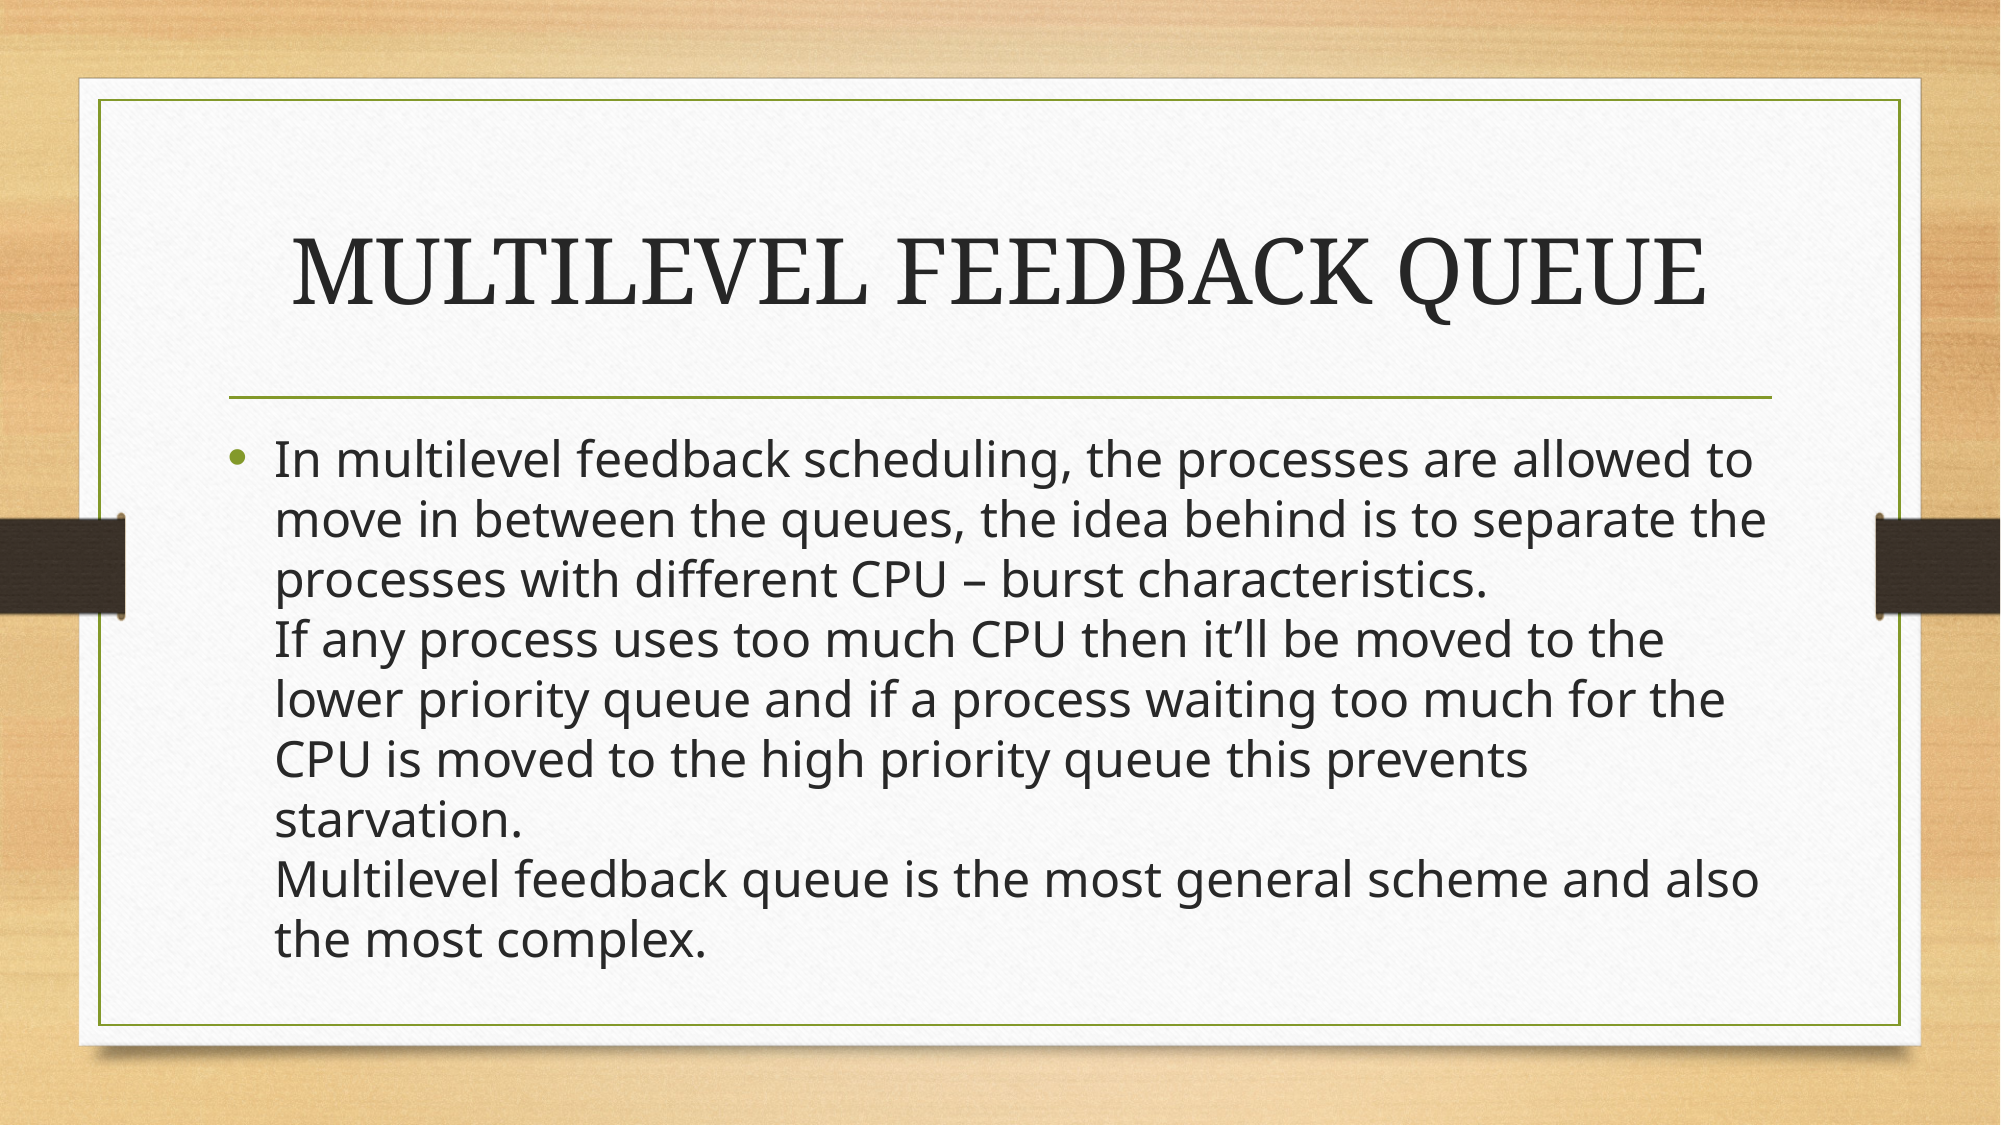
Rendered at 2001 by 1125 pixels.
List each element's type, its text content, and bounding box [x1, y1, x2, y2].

list In multilevel feedback scheduling, the processes are allowed to move in between the queues, the idea behind is to separate the processes with different CPU – burst characteristics. If any process uses too much CPU then it’ll be moved to the lower priority queue and if a process waiting too much for the CPU is moved to the high priority queue this prevents starvation. Multilevel feedback queue is the most general scheme and also the most complex. [212, 419, 1788, 964]
title MULTILEVEL FEEDBACK QUEUE [212, 161, 1788, 375]
picture [0, 0, 2001, 1125]
